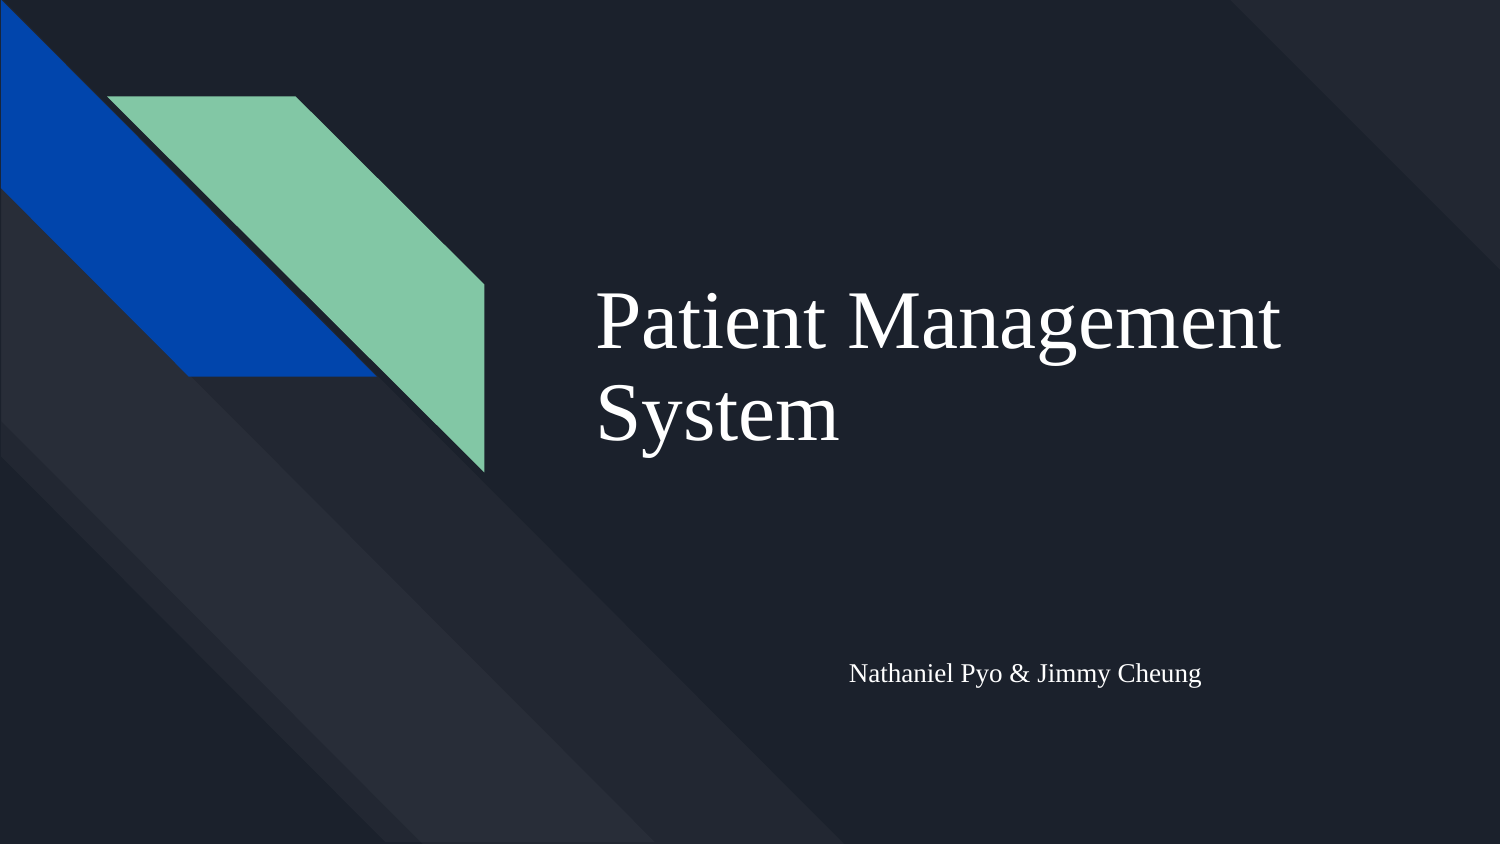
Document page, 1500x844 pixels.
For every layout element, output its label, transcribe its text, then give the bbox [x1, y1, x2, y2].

title Patient Management System [580, 258, 1404, 518]
subtitle Nathaniel Pyo & Jimmy Cheung [833, 643, 1404, 727]
